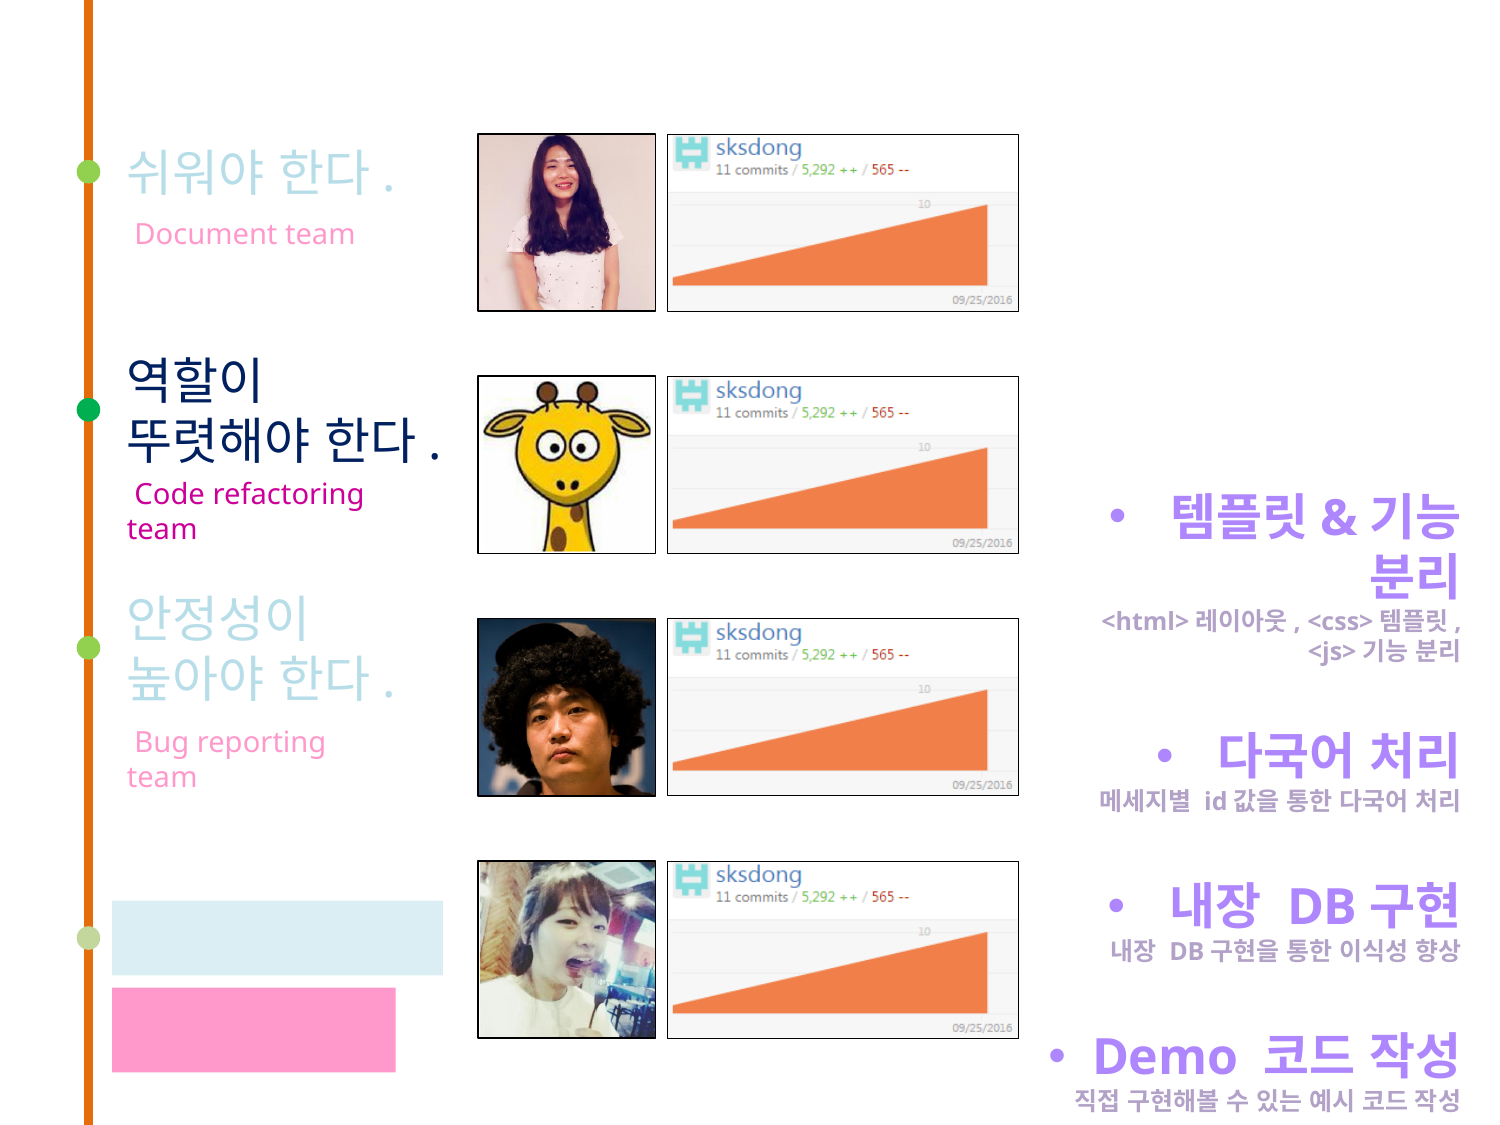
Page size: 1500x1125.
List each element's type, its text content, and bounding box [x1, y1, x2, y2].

text_box [665, 132, 1021, 313]
text_box [665, 374, 1021, 555]
text_box Bug reporting team [112, 987, 396, 1073]
text_box [93, 396, 103, 423]
text_box [74, 158, 84, 185]
text_box [74, 924, 84, 952]
text_box Document team [112, 208, 396, 258]
text_box 안정성이 높아야 한다. [112, 580, 443, 716]
text_box 쉬워야 한다. [112, 134, 443, 210]
text_box [476, 374, 657, 556]
text_box [665, 859, 1021, 1040]
text_box [665, 617, 1021, 798]
text_box [74, 396, 84, 423]
text_box [93, 158, 103, 185]
text_box 템플릿&기능 분리 <html>레이아웃, <css>템플릿, <js>기능 분리 다국어 처리 메세지별 id값을 통한 다국어 처리 내장 DB구현 내장 DB구현을 통한 이식성 향상 Demo 코드 작성 직접 구현해볼 수 있는 예시 코드 작성 [1033, 477, 1477, 1123]
text_box [476, 859, 657, 1040]
text_box [476, 132, 657, 313]
text_box [93, 634, 103, 661]
text_box Code refactoring team [112, 467, 396, 553]
text_box 재밌어야한다. [112, 900, 443, 976]
text_box [476, 617, 657, 798]
text_box 역할이 뚜렷해야 한다. [112, 342, 479, 478]
text_box [93, 924, 103, 952]
text_box [74, 634, 84, 661]
text_box Bug reporting team [112, 715, 396, 801]
